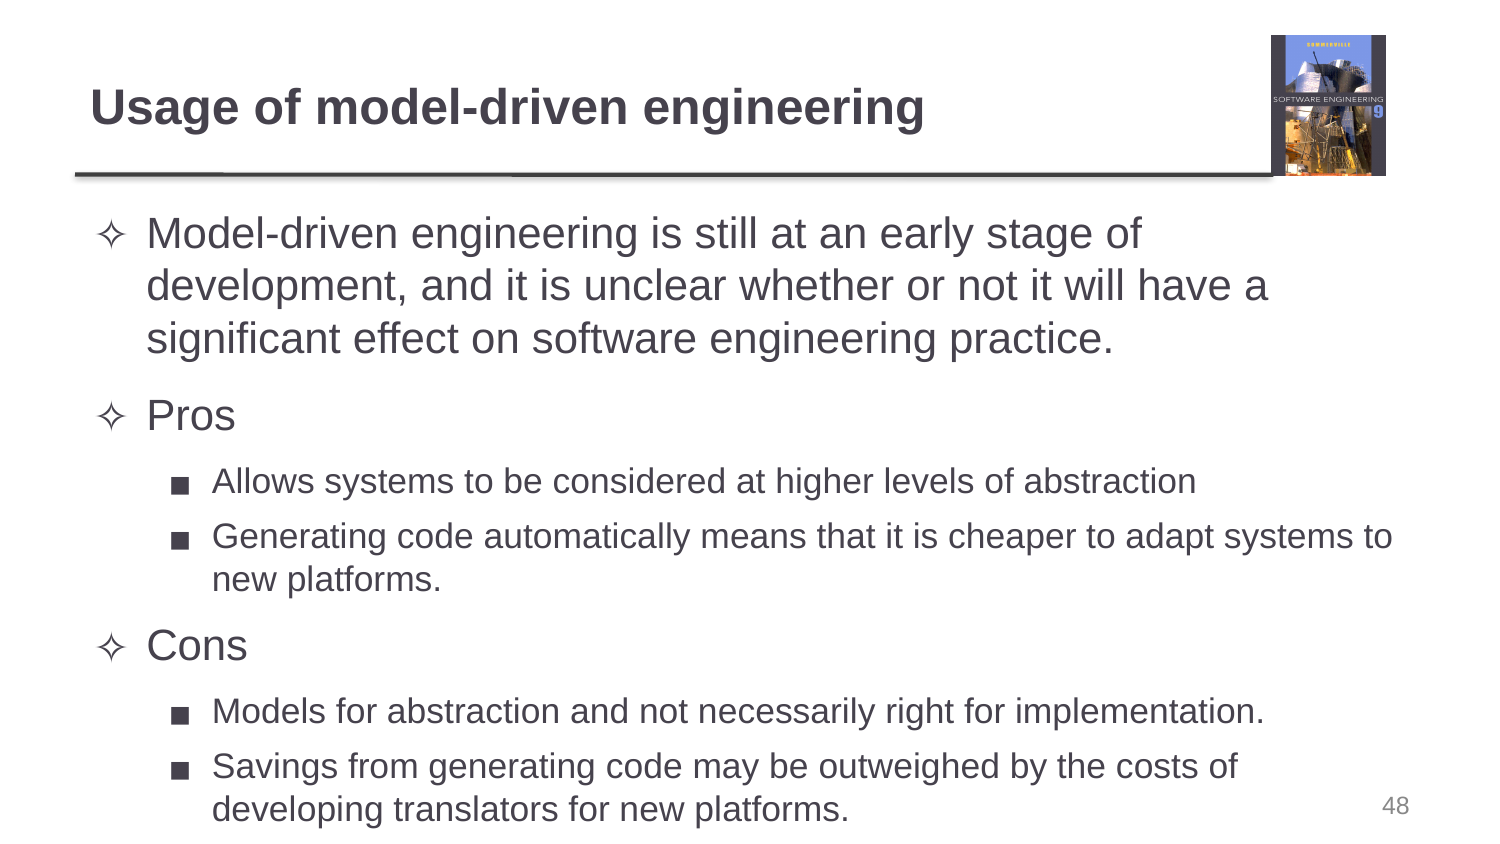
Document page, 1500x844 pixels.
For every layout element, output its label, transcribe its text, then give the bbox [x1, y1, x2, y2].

title Usage of model-driven engineering [75, 33, 1272, 175]
picture [1272, 35, 1386, 176]
list Model-driven engineering is still at an early stage of development, and it is unclear whether or not it will have a significant effect on software engineering practice. Pros Allows systems to be considered at higher levels of abstraction Generating code automatically means that it is cheaper to adapt systems to new platforms. Cons Models for abstraction and not necessarily right for implementation. Savings from generating code may be outweighed by the costs of developing translators for new platforms. [75, 196, 1425, 754]
slide_number ‹#› [1074, 782, 1425, 827]
